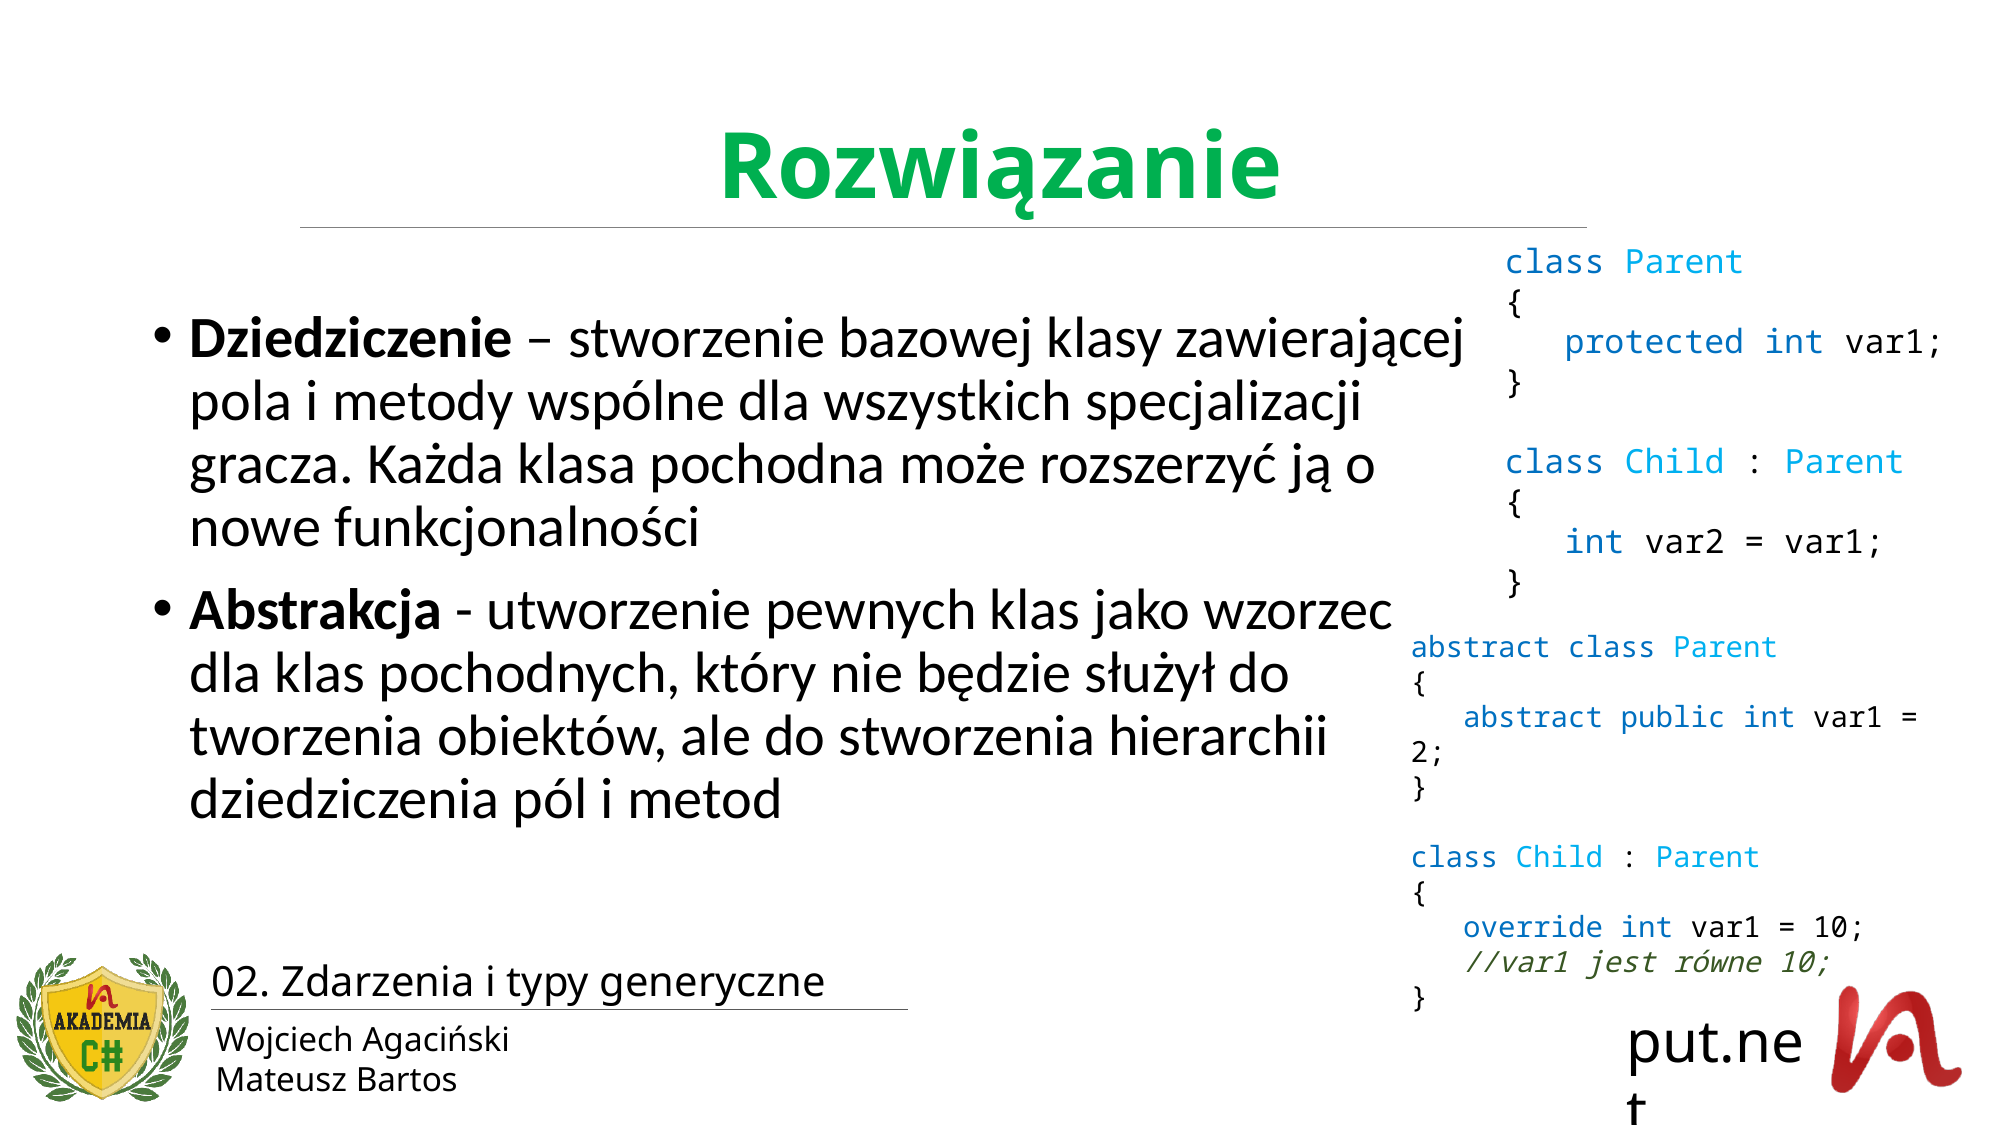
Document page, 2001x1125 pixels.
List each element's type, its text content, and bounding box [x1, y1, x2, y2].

list Dziedziczenie – stworzenie bazowej klasy zawierającej pola i metody wspólne dla wszystkich specjalizacji gracza. Każda klasa pochodna może rozszerzyć ją o nowe funkcjonalności Abstrakcja - utworzenie pewnych klas jako wzorzec dla klas pochodnych, który nie będzie służył do tworzenia obiektów, ale do stworzenia hierarchii dziedziczenia pól i metod [137, 208, 1491, 864]
title Rozwiązanie [137, 59, 1863, 233]
text_box abstract class Parent { abstract public int var1 = 2; } class Child : Parent { override int var1 = 10; //var1 jest równe 10; } [1395, 620, 1962, 864]
text_box class Parent { protected int var1; } class Child : Parent { int var2 = var1; } [1489, 233, 1999, 608]
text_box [0, 864, 1999, 1125]
